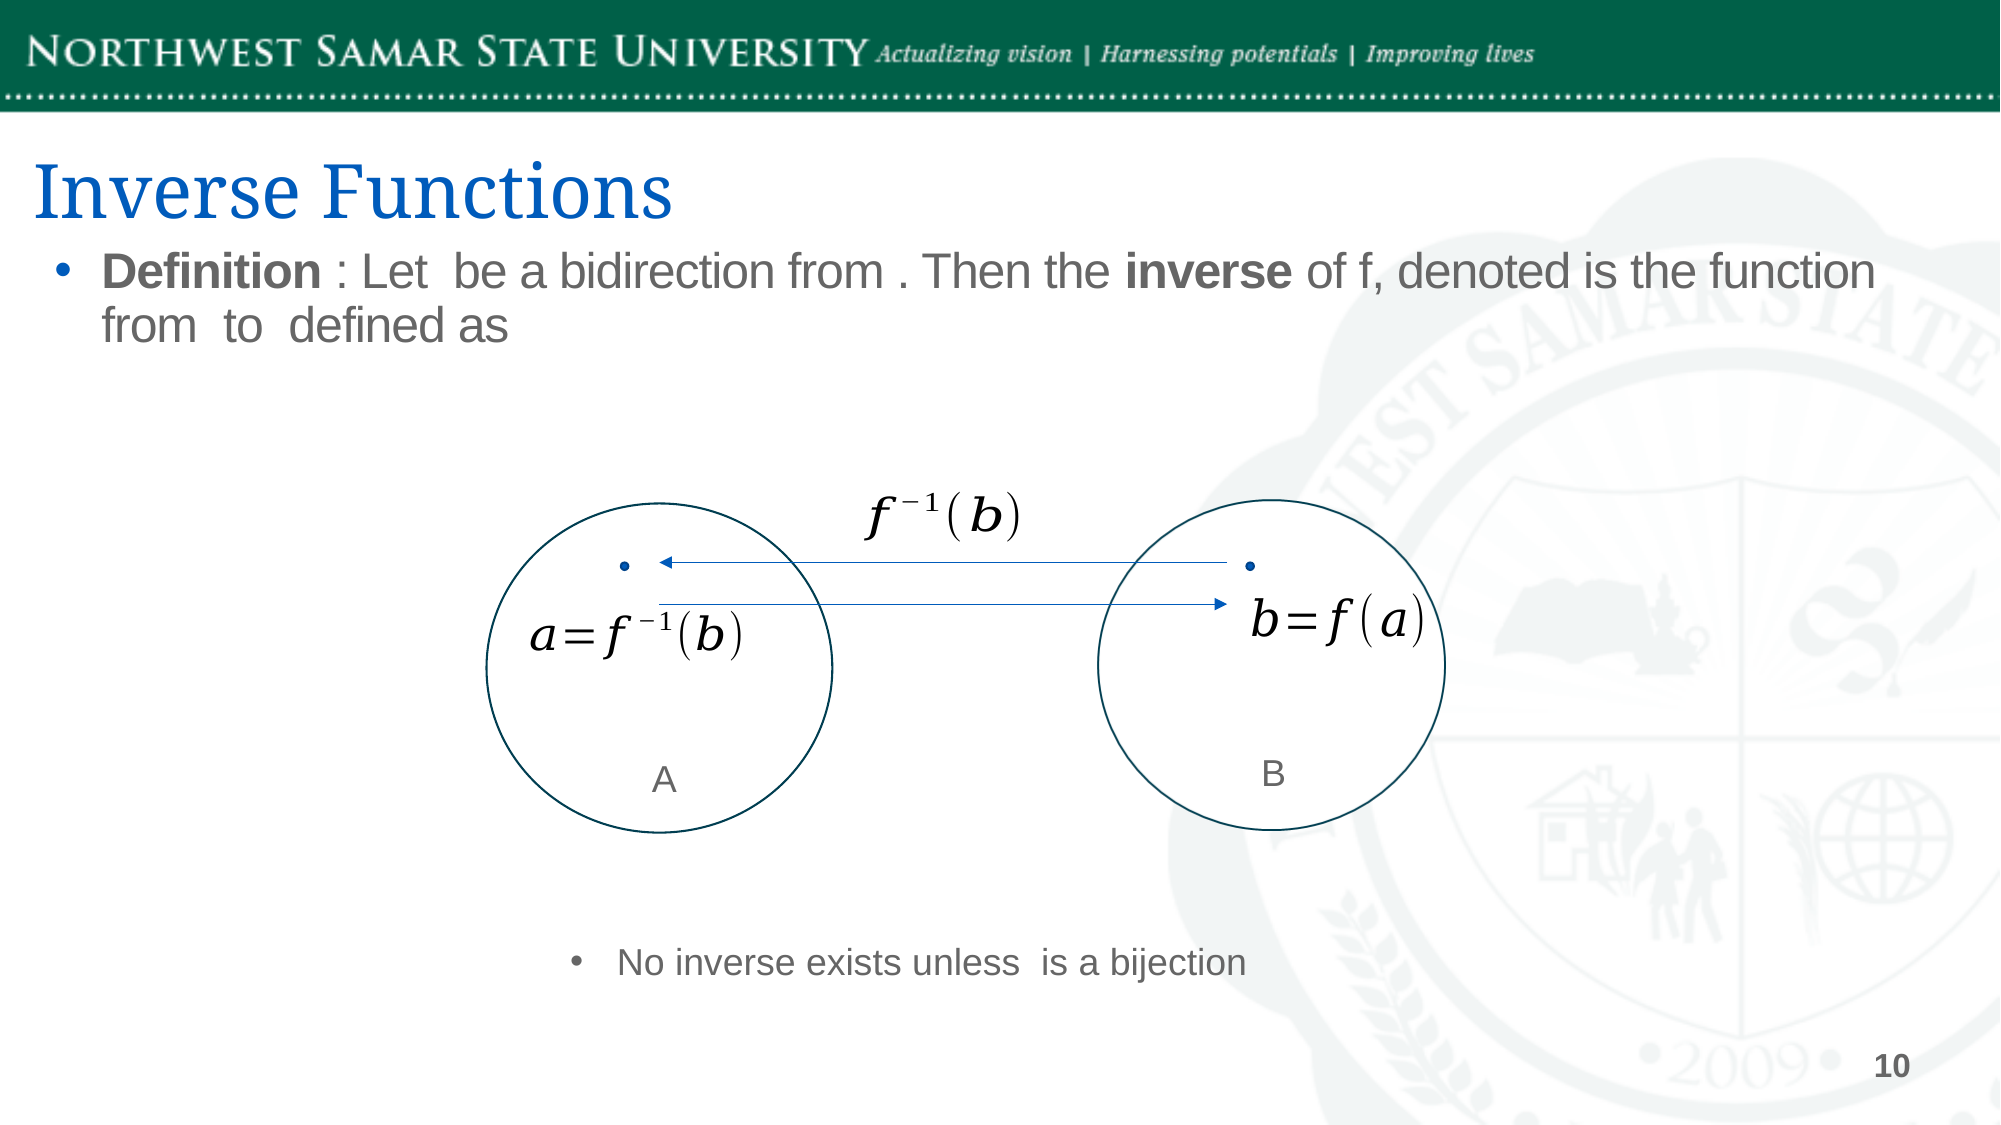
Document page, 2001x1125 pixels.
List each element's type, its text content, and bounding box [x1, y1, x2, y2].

picture [0, 0, 2000, 1125]
text_box [619, 561, 630, 572]
text_box [485, 502, 834, 834]
title Inverse Functions [18, 122, 1744, 241]
text_box A [637, 747, 754, 808]
